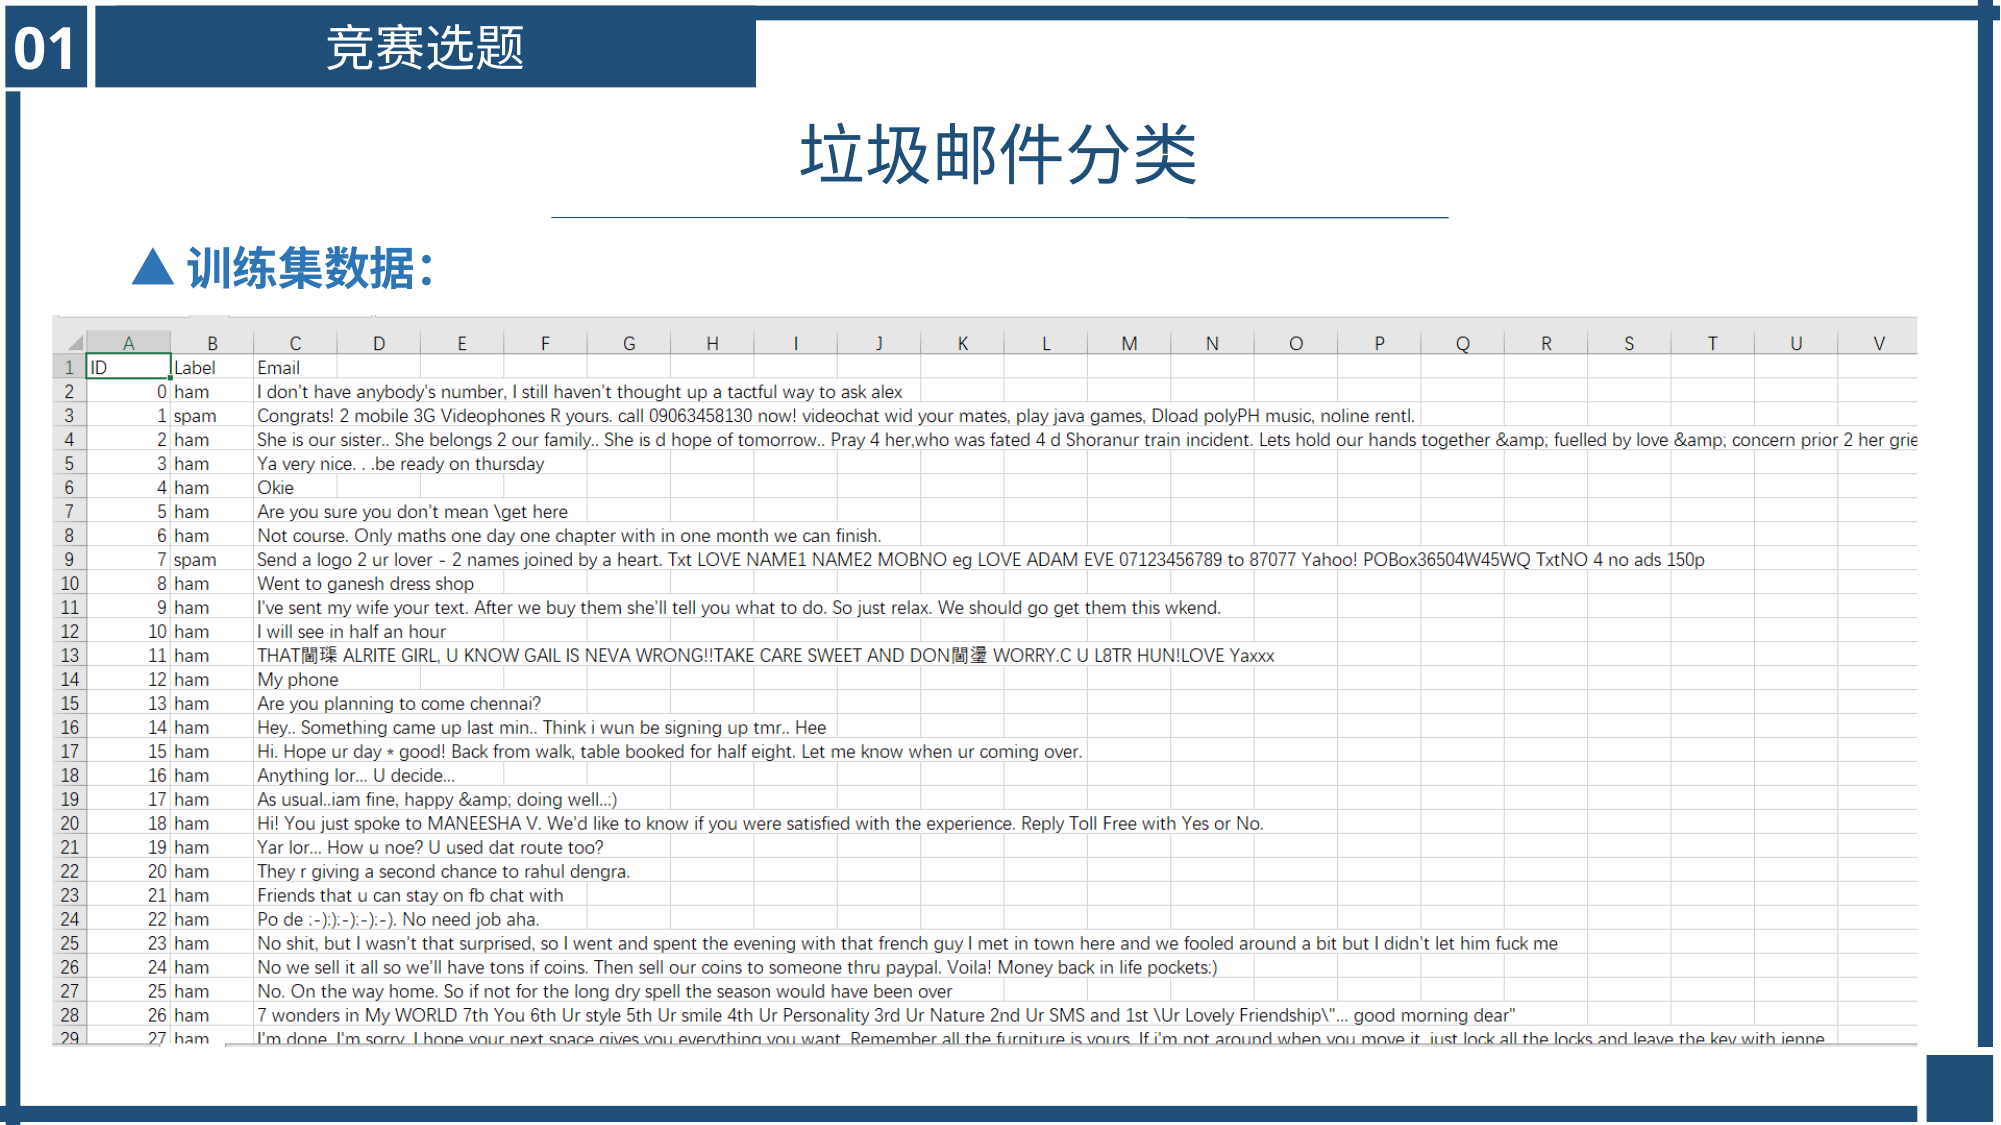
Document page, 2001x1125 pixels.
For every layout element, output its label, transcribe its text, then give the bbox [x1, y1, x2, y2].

text_box [0, 1105, 5, 1122]
text_box [1977, 0, 1993, 1047]
text_box [1842, 1055, 2000, 1125]
text_box 01 [5, 5, 88, 88]
text_box ▲训练集数据： [115, 232, 1883, 302]
text_box [756, 5, 1977, 21]
text_box [1993, 5, 2000, 21]
text_box 垃圾邮件分类 [487, 111, 1511, 196]
text_box [5, 91, 21, 1125]
text_box [21, 1105, 1918, 1122]
text_box 竞赛选题 [95, 5, 756, 88]
picture [52, 314, 1918, 1047]
